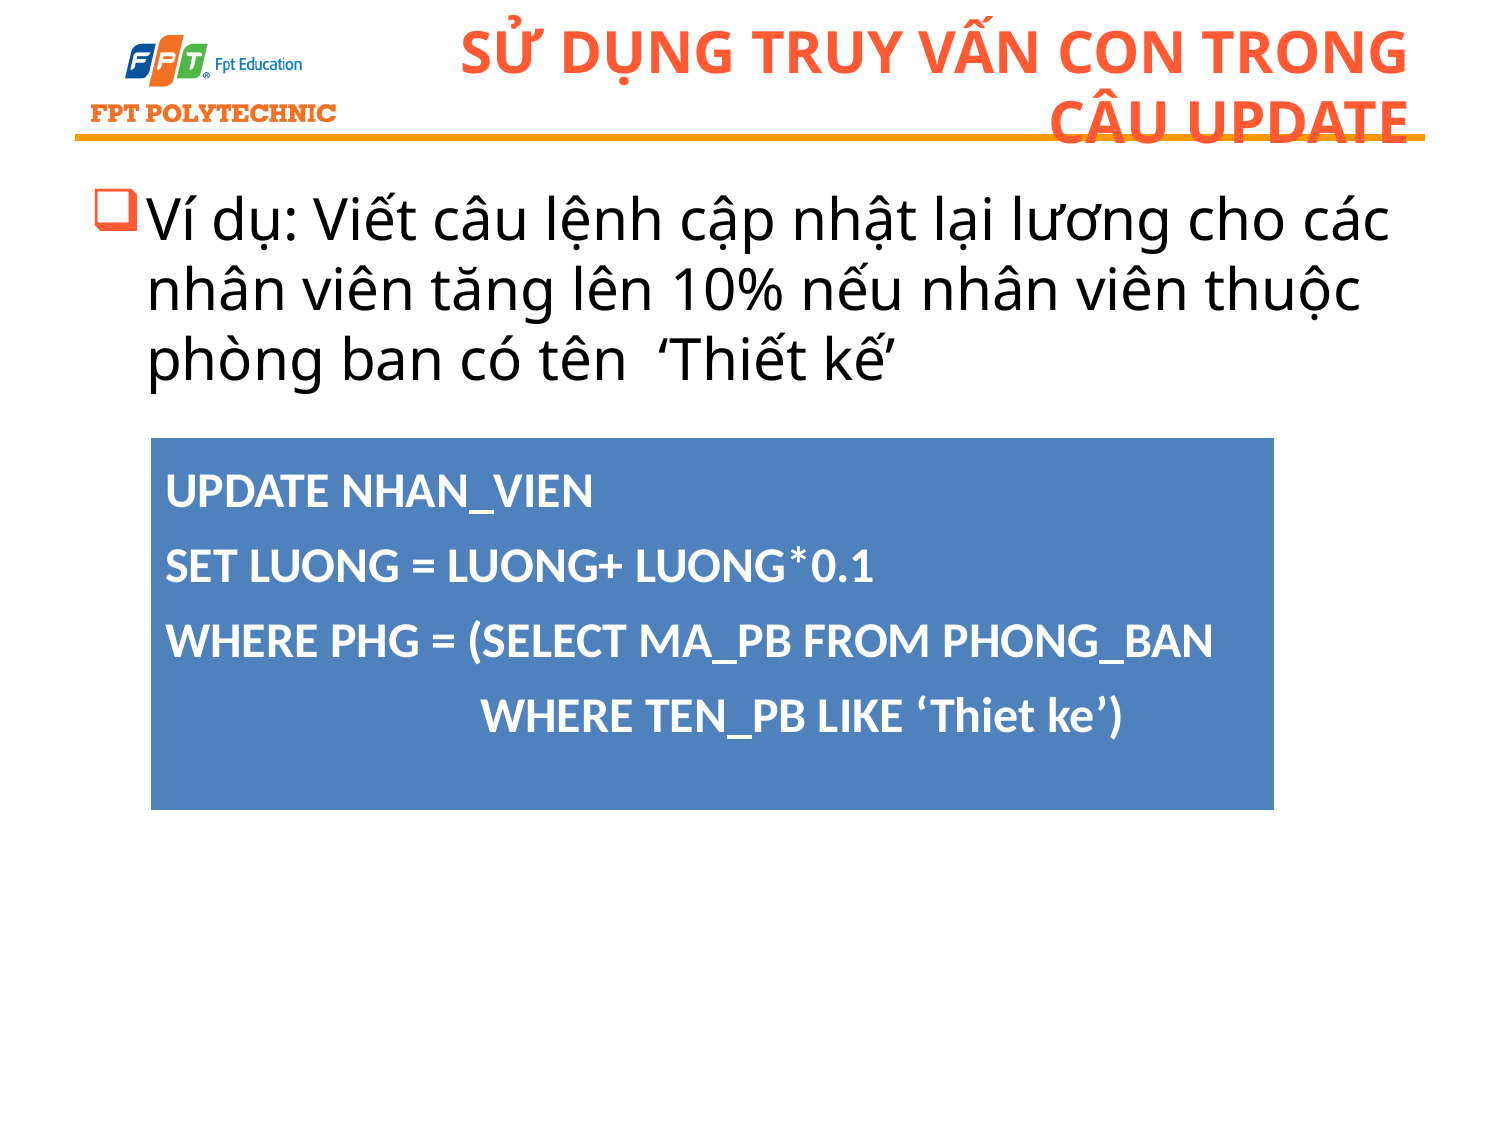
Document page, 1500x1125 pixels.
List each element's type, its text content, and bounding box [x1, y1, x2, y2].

table_header UPDATE NHAN_VIEN SET LUONG = LUONG+ LUONG*0.1 WHERE PHG = (SELECT MA_PB FROM PHONG_BAN WHERE TEN_PB LIKE ‘Thiet ke’) [151, 438, 1274, 810]
list Ví dụ: Viết câu lệnh cập nhật lại lương cho các nhân viên tăng lên 10% nếu nhân viên thuộc phòng ban có tên ‘Thiết kế’ [75, 174, 1425, 1038]
picture [91, 35, 338, 122]
title Sử dụng truy vấn con trong câu update [337, 45, 1425, 125]
